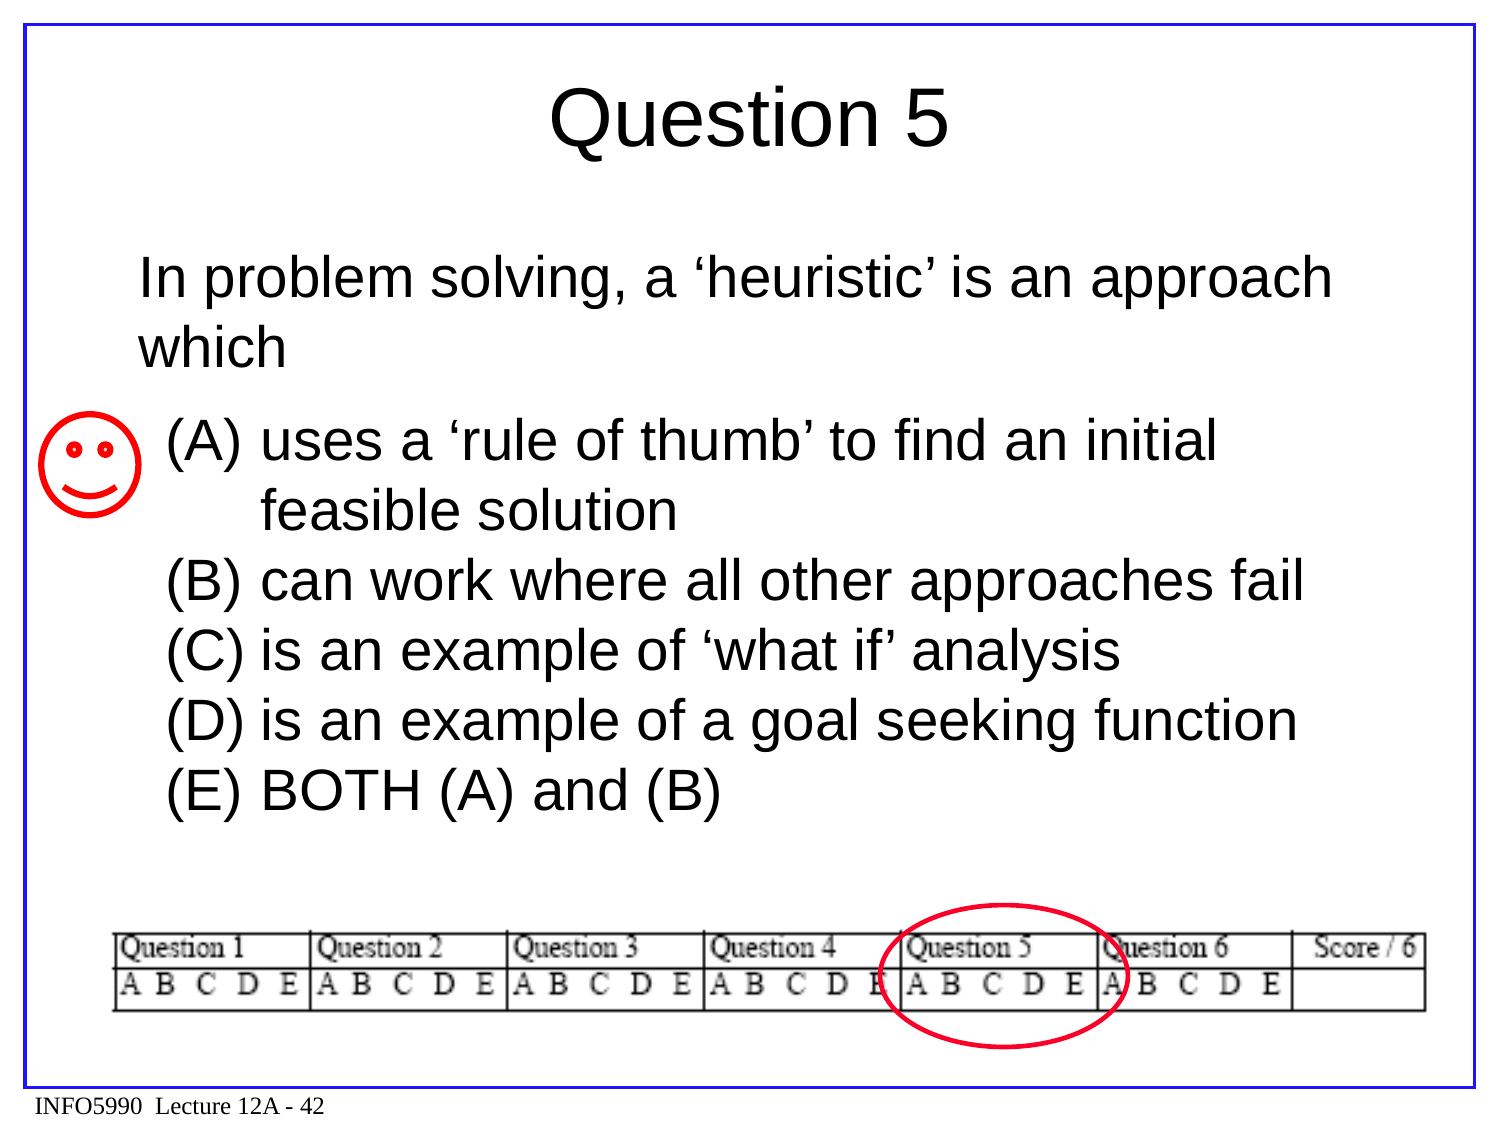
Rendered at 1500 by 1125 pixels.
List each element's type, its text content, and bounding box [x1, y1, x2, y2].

text_box [963, 1043, 1045, 1047]
text_box [41, 414, 139, 516]
text_box In problem solving, a ‘heuristic’ is an approach which uses a ‘rule of thumb’ to find an initial feasible solution can work where all other approaches fail is an example of ‘what if’ analysis is an example of a goal seeking function BOTH (A) and (B) [123, 231, 1362, 830]
title Question 5 [111, 42, 1388, 185]
picture [76, 906, 1459, 1036]
